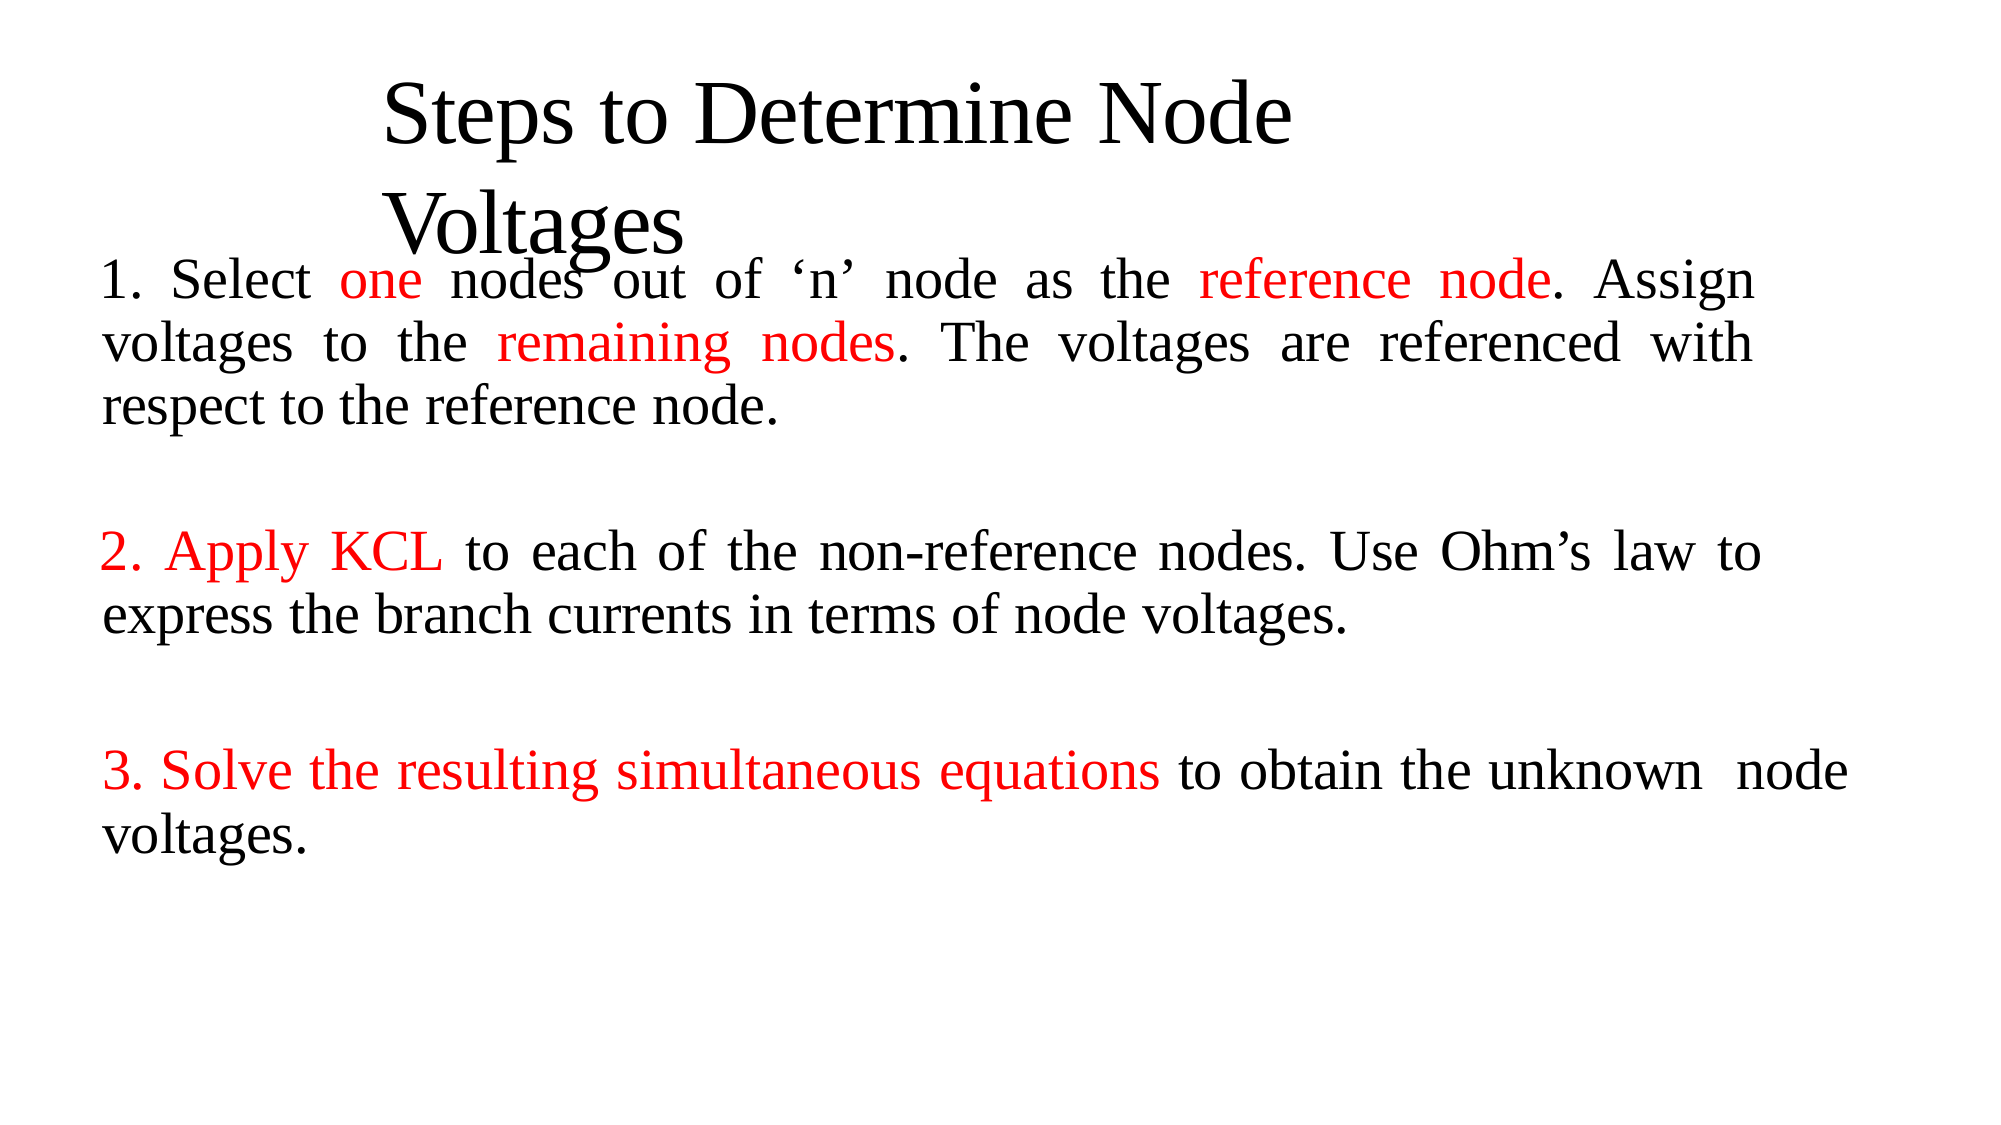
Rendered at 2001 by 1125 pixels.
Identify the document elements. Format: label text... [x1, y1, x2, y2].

title Steps to Determine Node Voltages [379, 50, 1622, 237]
text_box Select one nodes out of ‘n’ node as the reference node. Assign voltages to the remaining nodes. The voltages are referenced with respect to the reference node. Apply KCL to each of the non-reference nodes. Use Ohm’s law to express the branch currents in terms of node voltages. 3. Solve the resulting simultaneous equations to obtain the unknown node voltages. [99, 237, 1850, 865]
